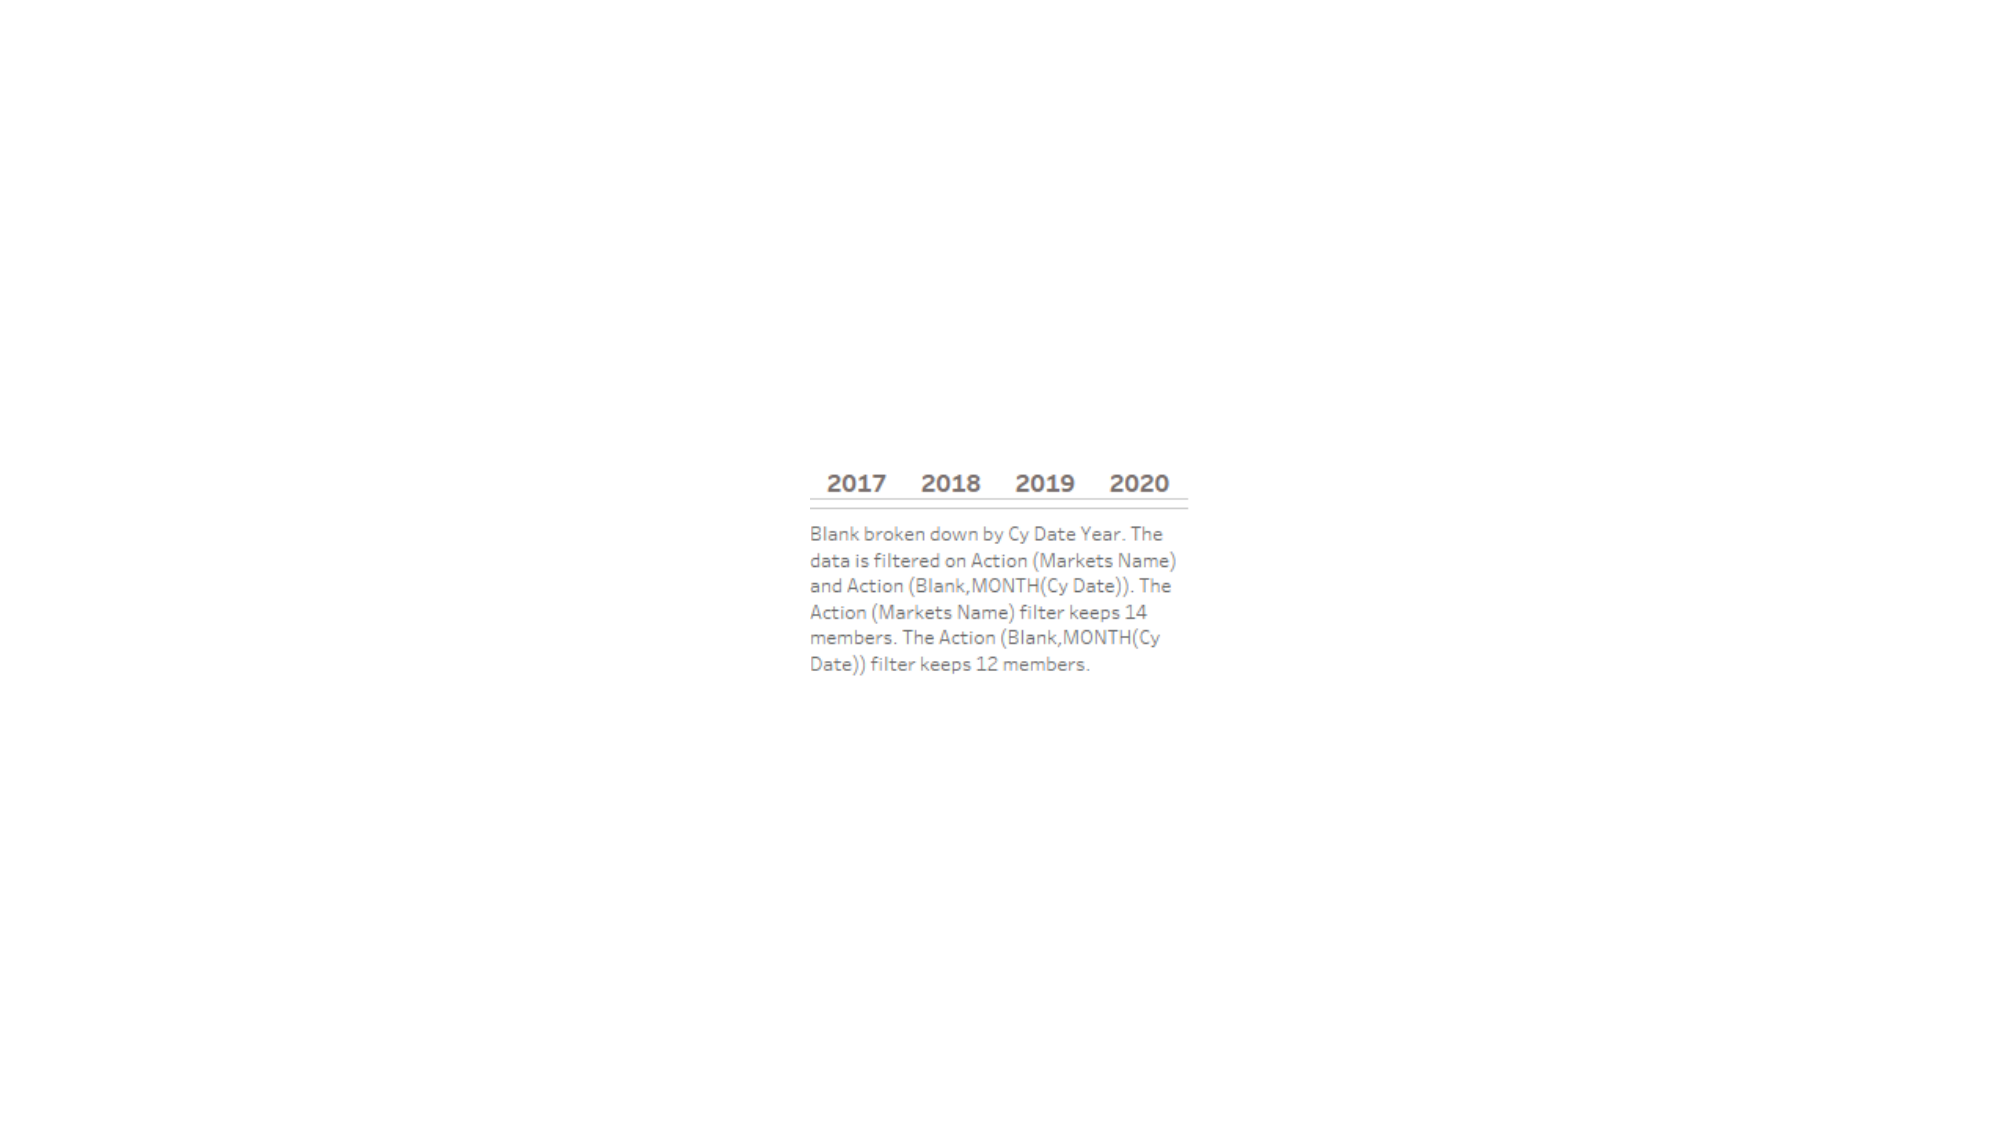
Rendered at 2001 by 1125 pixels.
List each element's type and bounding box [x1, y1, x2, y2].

picture [810, 442, 1190, 682]
